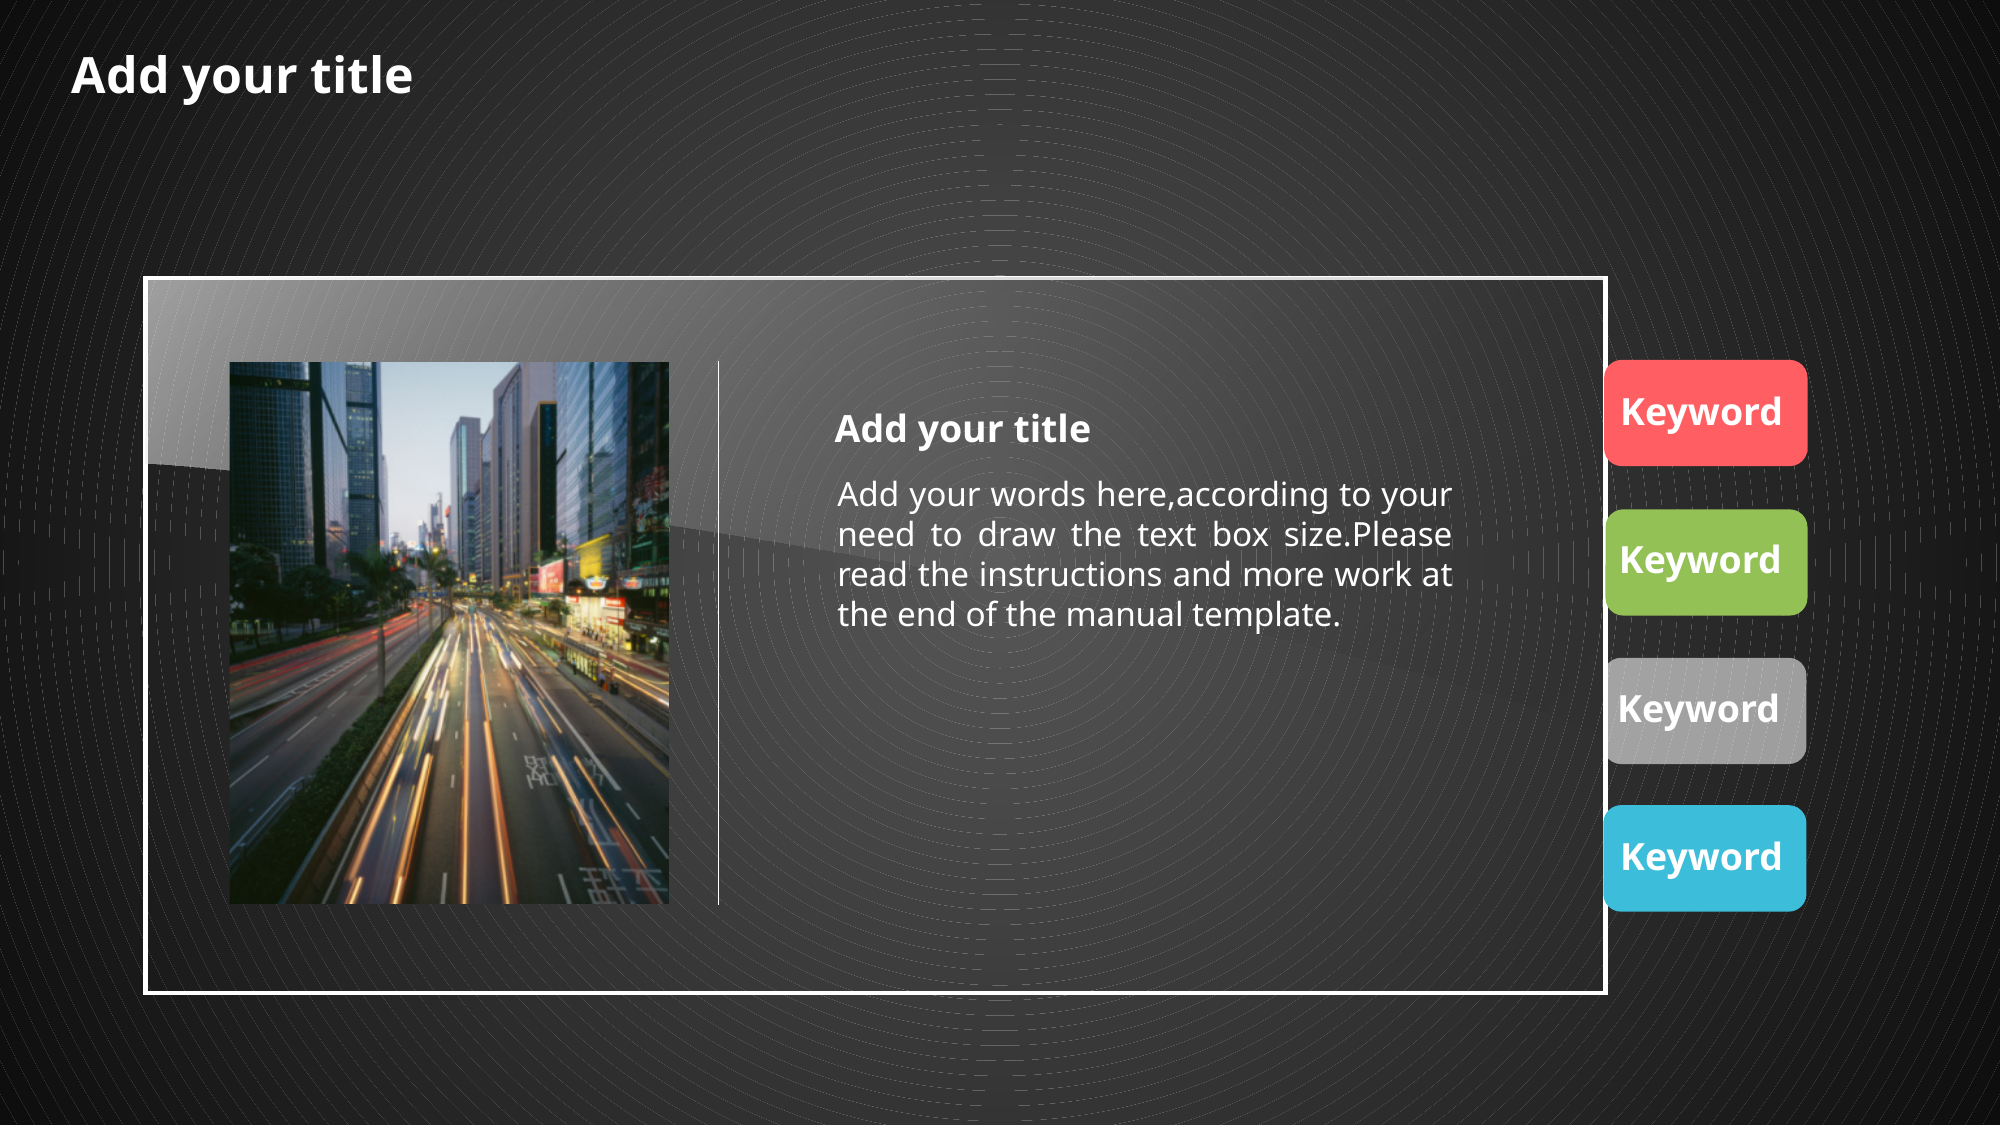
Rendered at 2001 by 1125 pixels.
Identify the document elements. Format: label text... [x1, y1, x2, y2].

picture [229, 362, 669, 904]
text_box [1604, 359, 1808, 467]
text_box Add your title [57, 35, 516, 111]
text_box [1602, 657, 1807, 765]
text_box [1604, 509, 1808, 616]
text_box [1603, 805, 1807, 912]
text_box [145, 277, 1606, 993]
